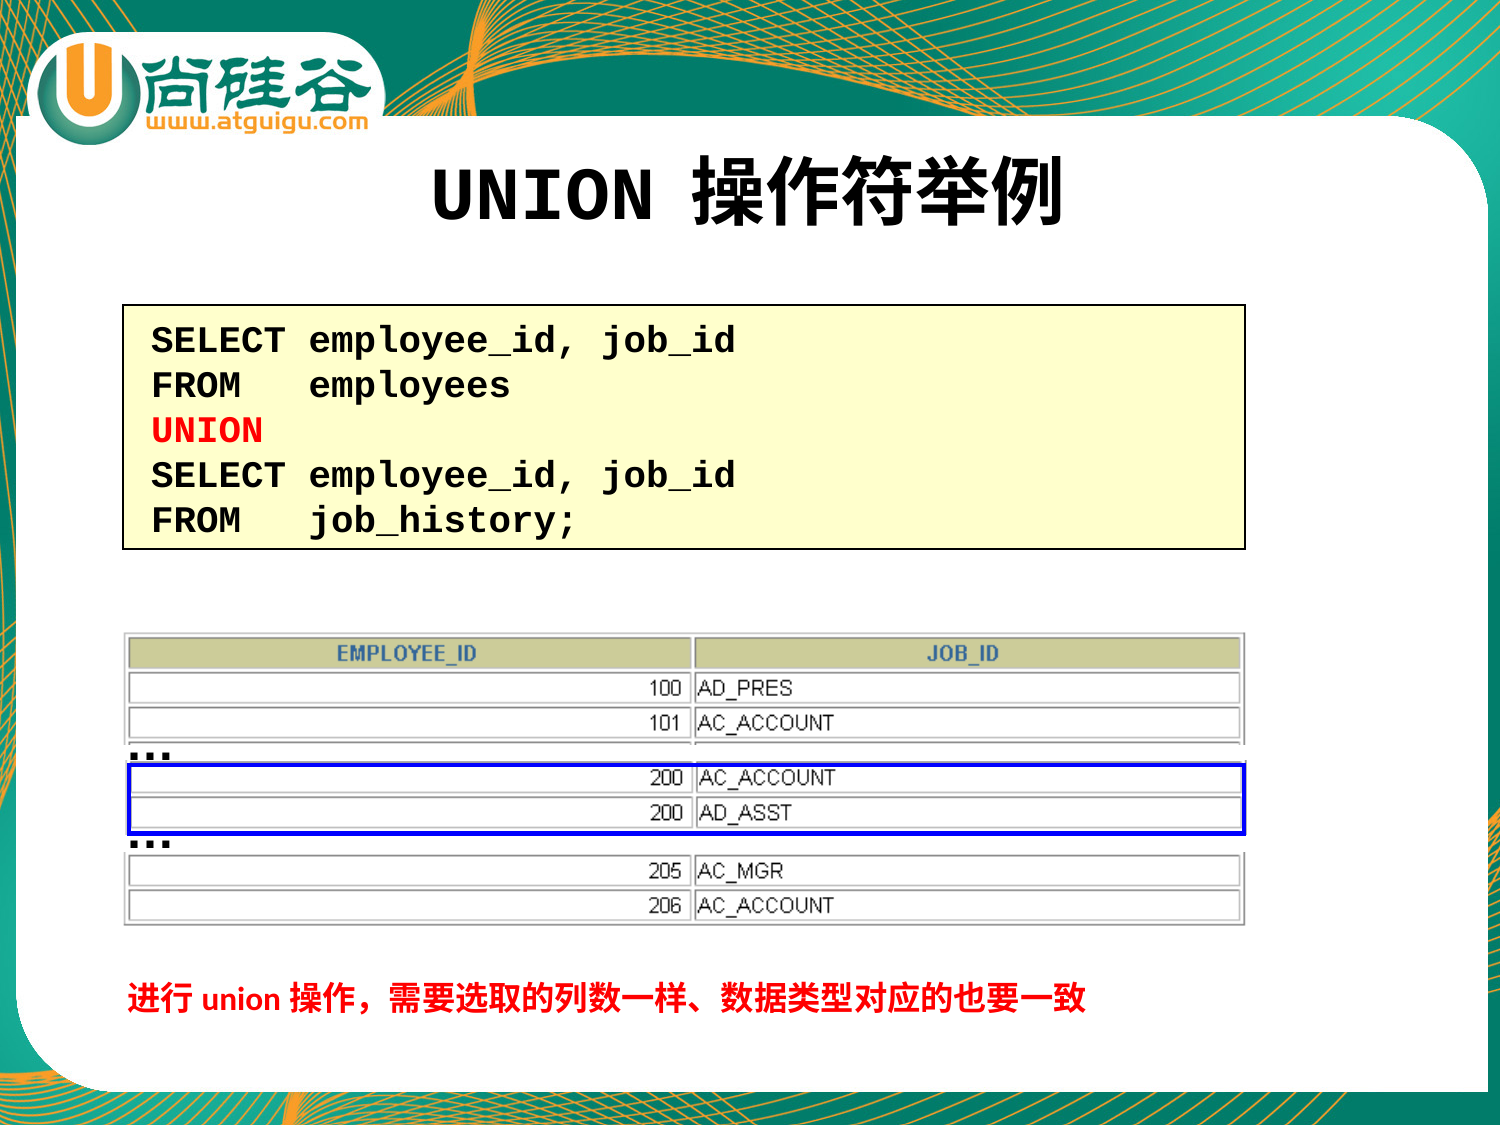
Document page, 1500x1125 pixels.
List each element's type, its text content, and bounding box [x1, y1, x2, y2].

text_box … [120, 842, 181, 851]
text_box [112, 1025, 425, 1100]
text_box SELECT employee_id, job_id FROM employees UNION SELECT employee_id, job_id FROM job_history; [136, 307, 752, 548]
title UNION 操作符举例 [180, 137, 1316, 267]
text_box [512, 1025, 988, 1100]
text_box [123, 305, 1246, 550]
text_box 进行union操作，需要选取的列数一样、数据类型对应的也要一致 [112, 969, 1412, 1025]
picture [0, 0, 1500, 1125]
text_box … [120, 752, 181, 760]
